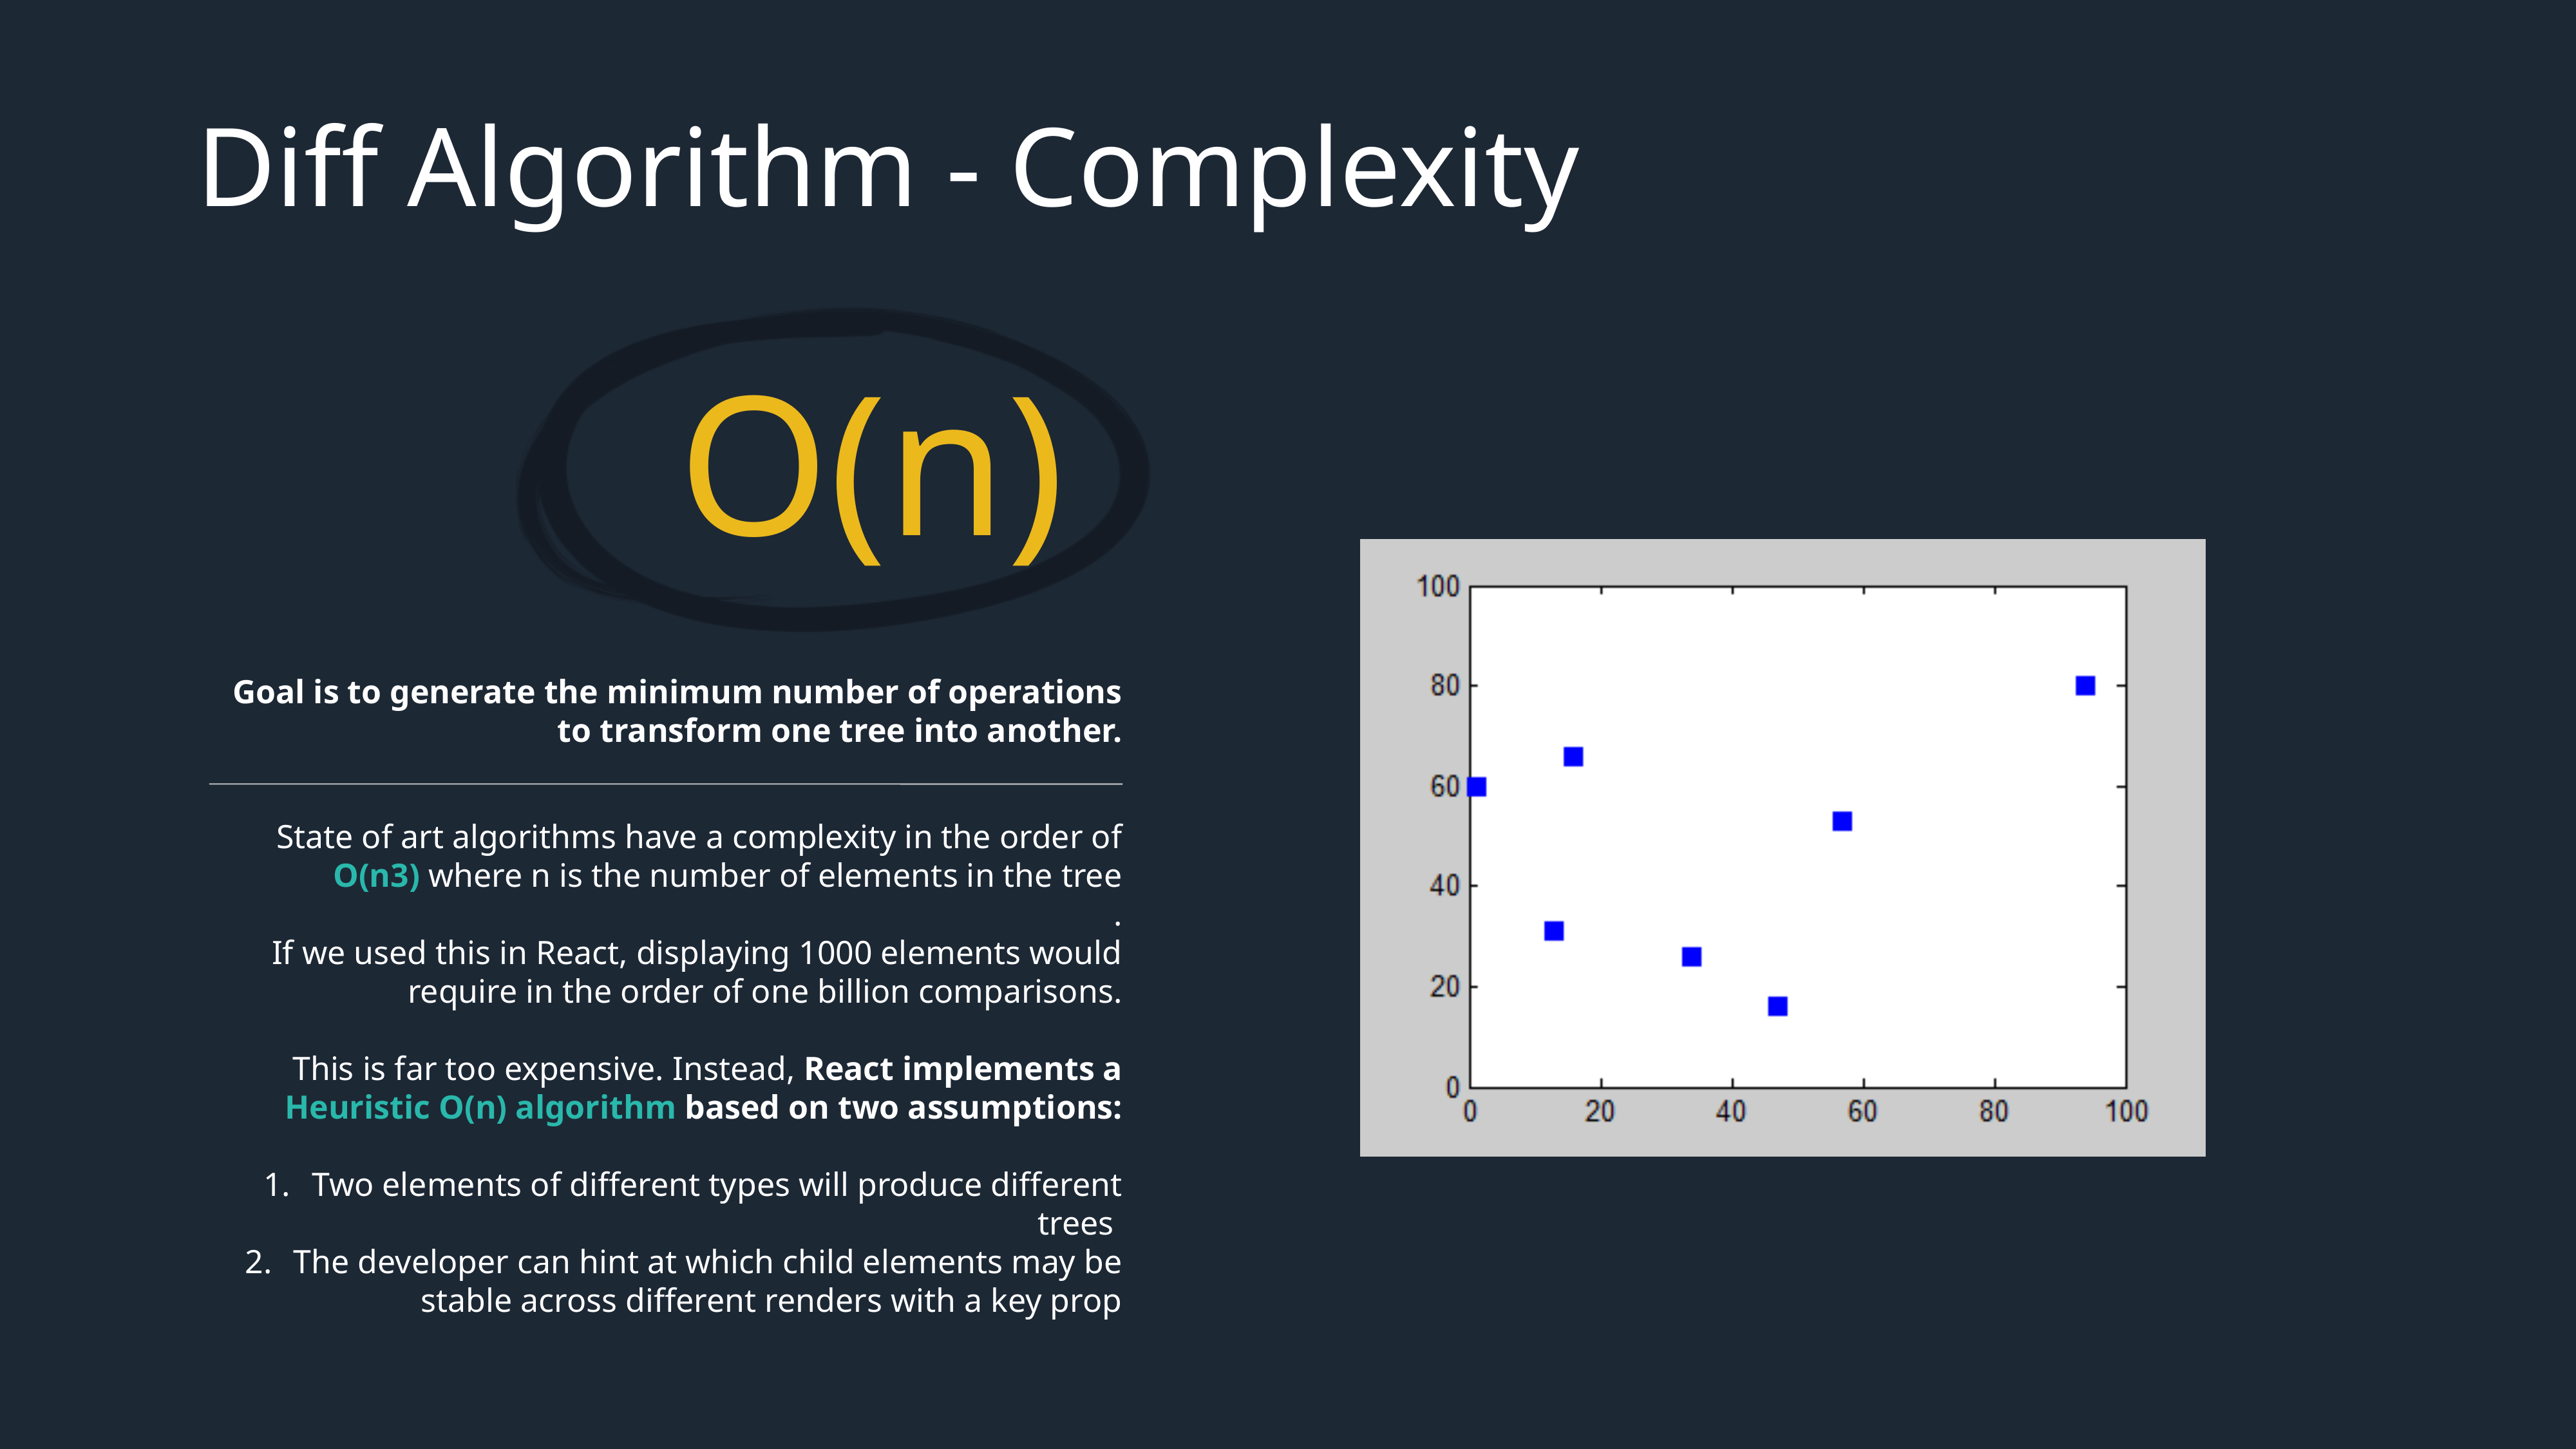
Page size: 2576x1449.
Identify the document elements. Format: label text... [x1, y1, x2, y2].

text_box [511, 305, 1152, 634]
picture [1360, 539, 2206, 1157]
text_box Goal is to generate the minimum number of operations to transform one tree into another. [223, 671, 1123, 768]
text_box Diff Algorithm - Complexity [196, 97, 1580, 229]
text_box State of art algorithms have a complexity in the order of O(n3) where n is the number of elements in the tree . If we used this in React, displaying 1000 elements would require in the order of one billion comparisons. This is far too expensive. Instead, React implements a Heuristic O(n) algorithm based on two assumptions: Two elements of different types will produce different trees The developer can hint at which child elements may be stable across different renders with a key prop [223, 816, 1123, 1323]
